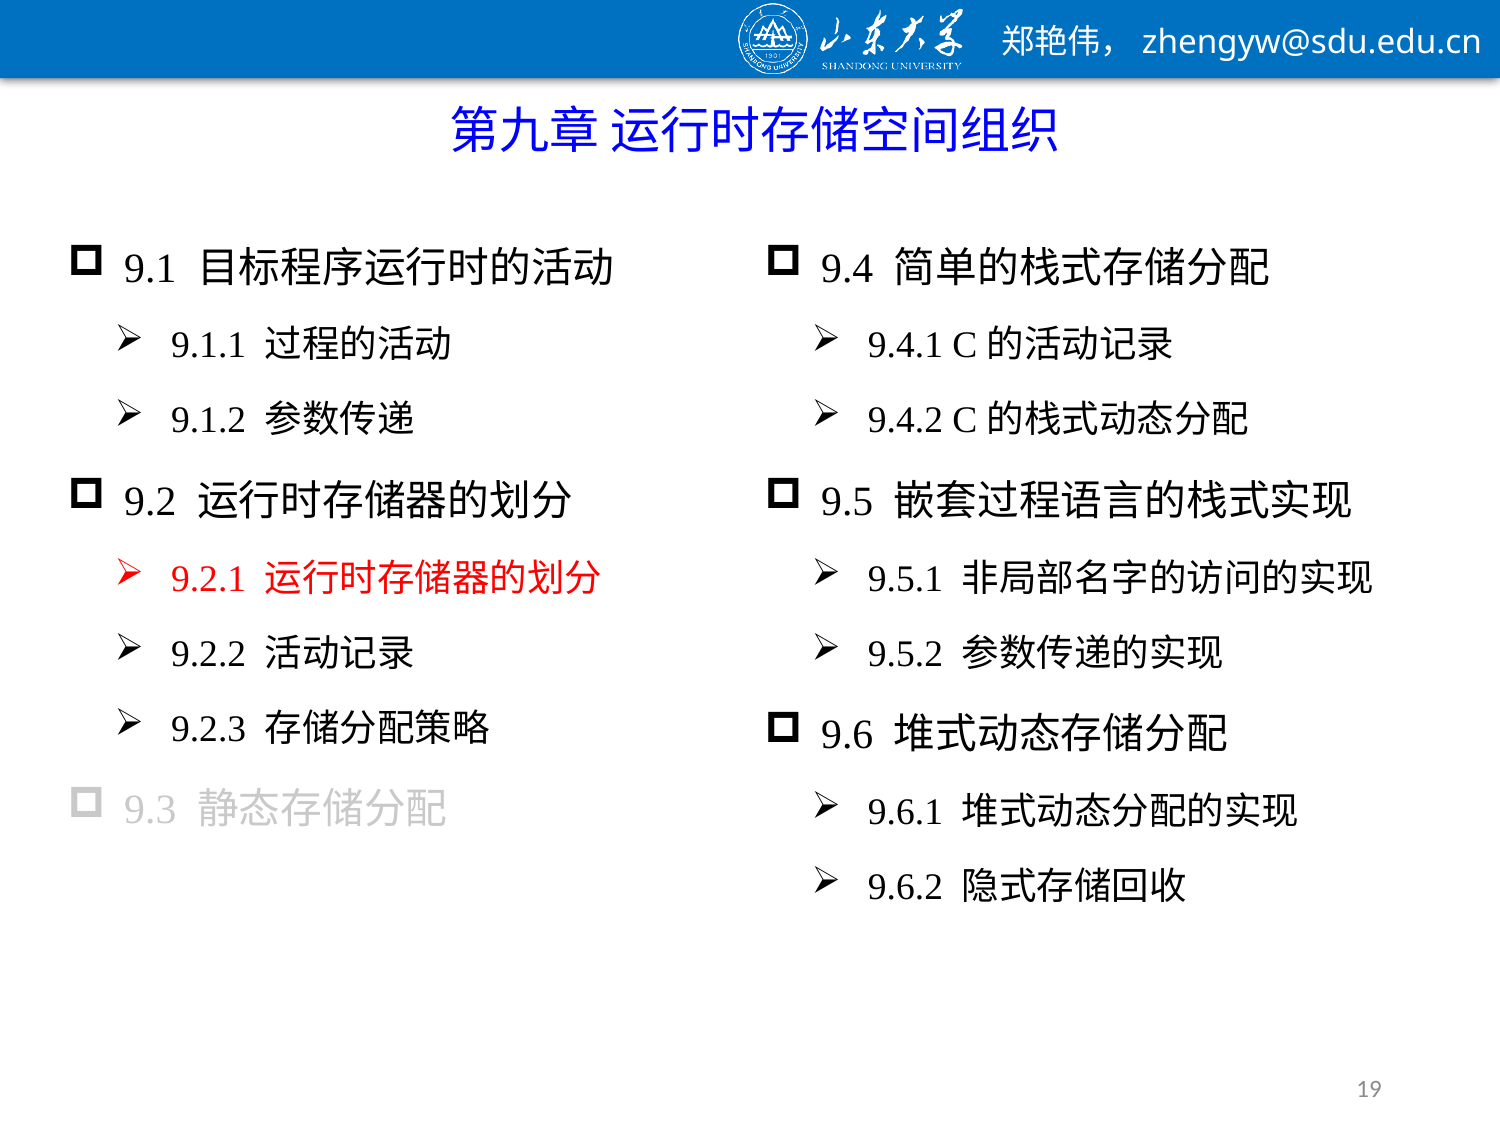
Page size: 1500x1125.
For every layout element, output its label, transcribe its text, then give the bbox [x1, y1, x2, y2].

picture [738, 3, 963, 74]
slide_number 19 [1059, 1057, 1397, 1118]
text_box 9.4 简单的栈式存储分配 9.4.1 C的活动记录 9.4.2 C的栈式动态分配 9.5 嵌套过程语言的栈式实现 9.5.1 非局部名字的访问的实现 9.5.2 参数传递的实现 9.6 堆式动态存储分配 9.6.1 堆式动态分配的实现 9.6.2 隐式存储回收 [750, 208, 1471, 915]
text_box 9.1 目标程序运行时的活动 9.1.1 过程的活动 9.1.2 参数传递 9.2 运行时存储器的划分 9.2.1 运行时存储器的划分 9.2.2 活动记录 9.2.3 存储分配策略 9.3 静态存储分配 [53, 208, 750, 840]
text_box 第九章 运行时存储空间组织 [23, 91, 1486, 167]
